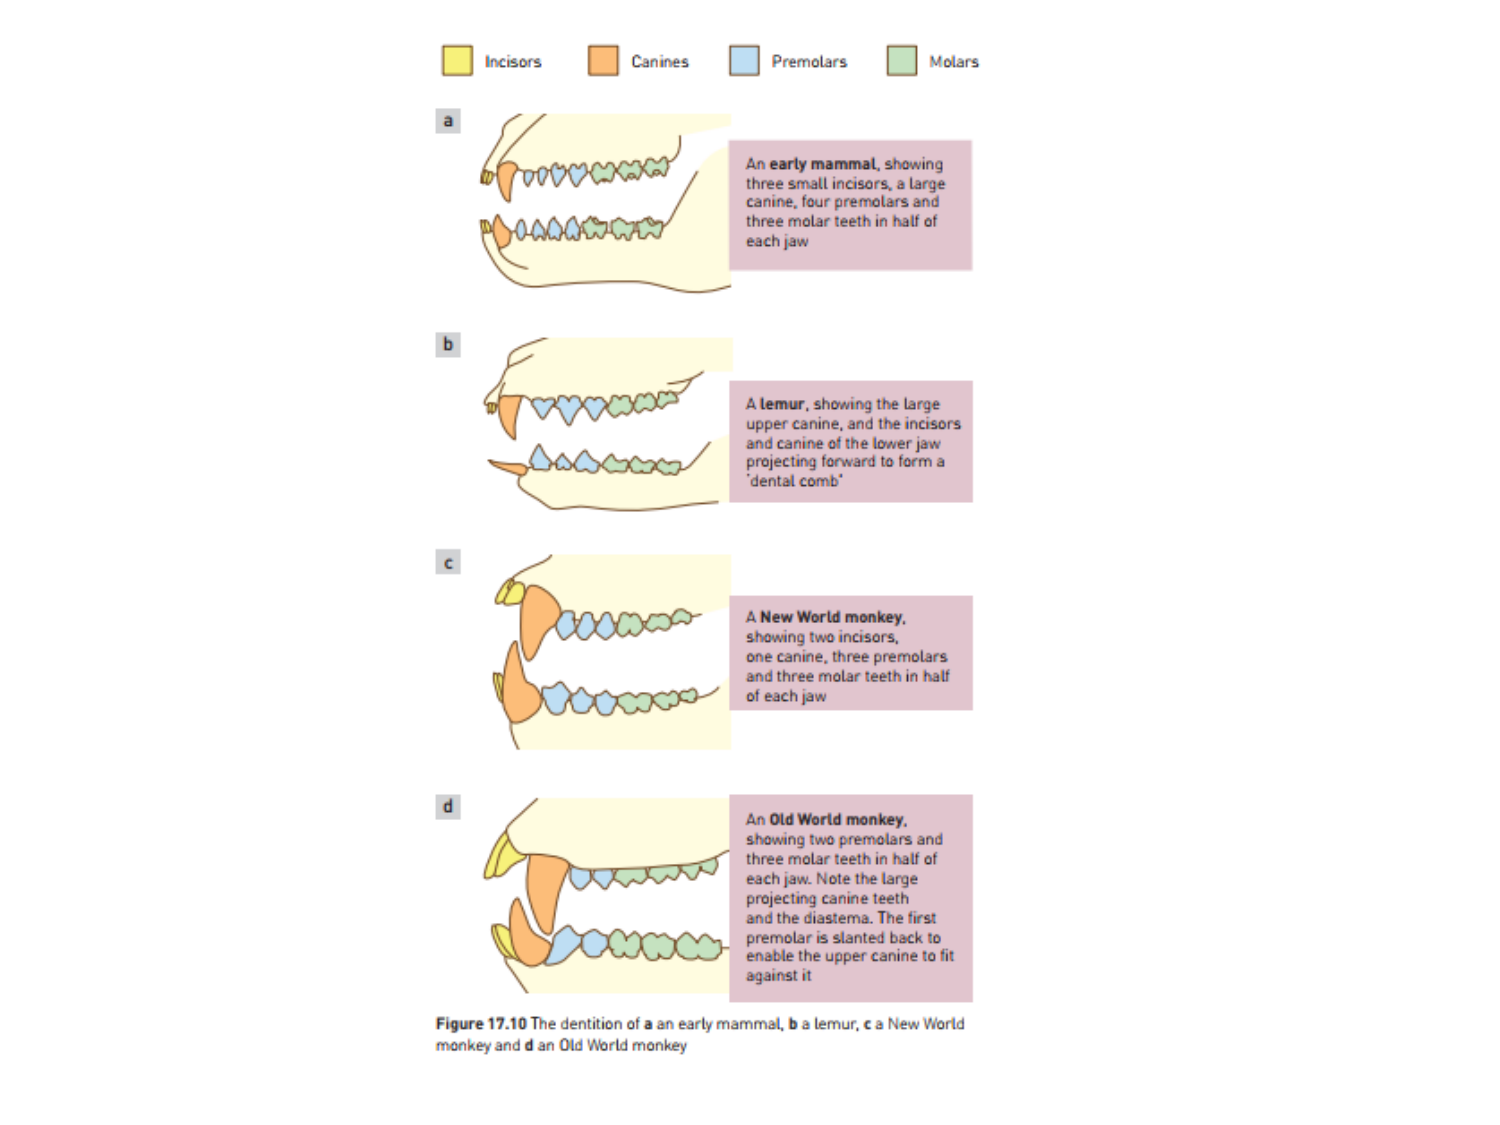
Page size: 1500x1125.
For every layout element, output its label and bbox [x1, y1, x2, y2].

picture [401, 30, 993, 1070]
